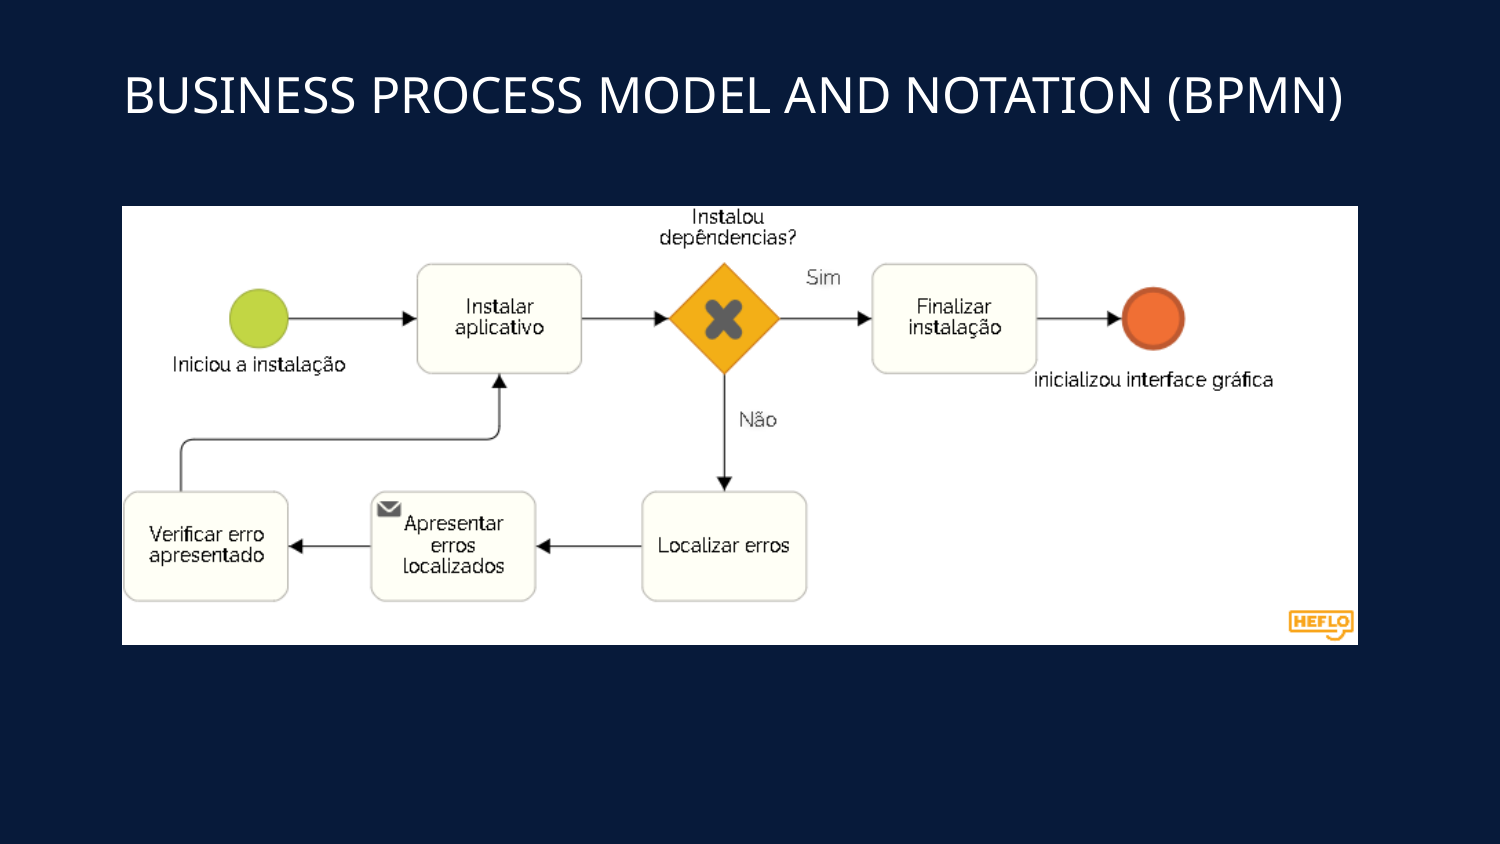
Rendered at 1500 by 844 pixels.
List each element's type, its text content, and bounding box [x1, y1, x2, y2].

picture [122, 206, 1359, 645]
text_box BUSINESS PROCESS MODEL AND NOTATION (BPMN) [41, 39, 1439, 139]
